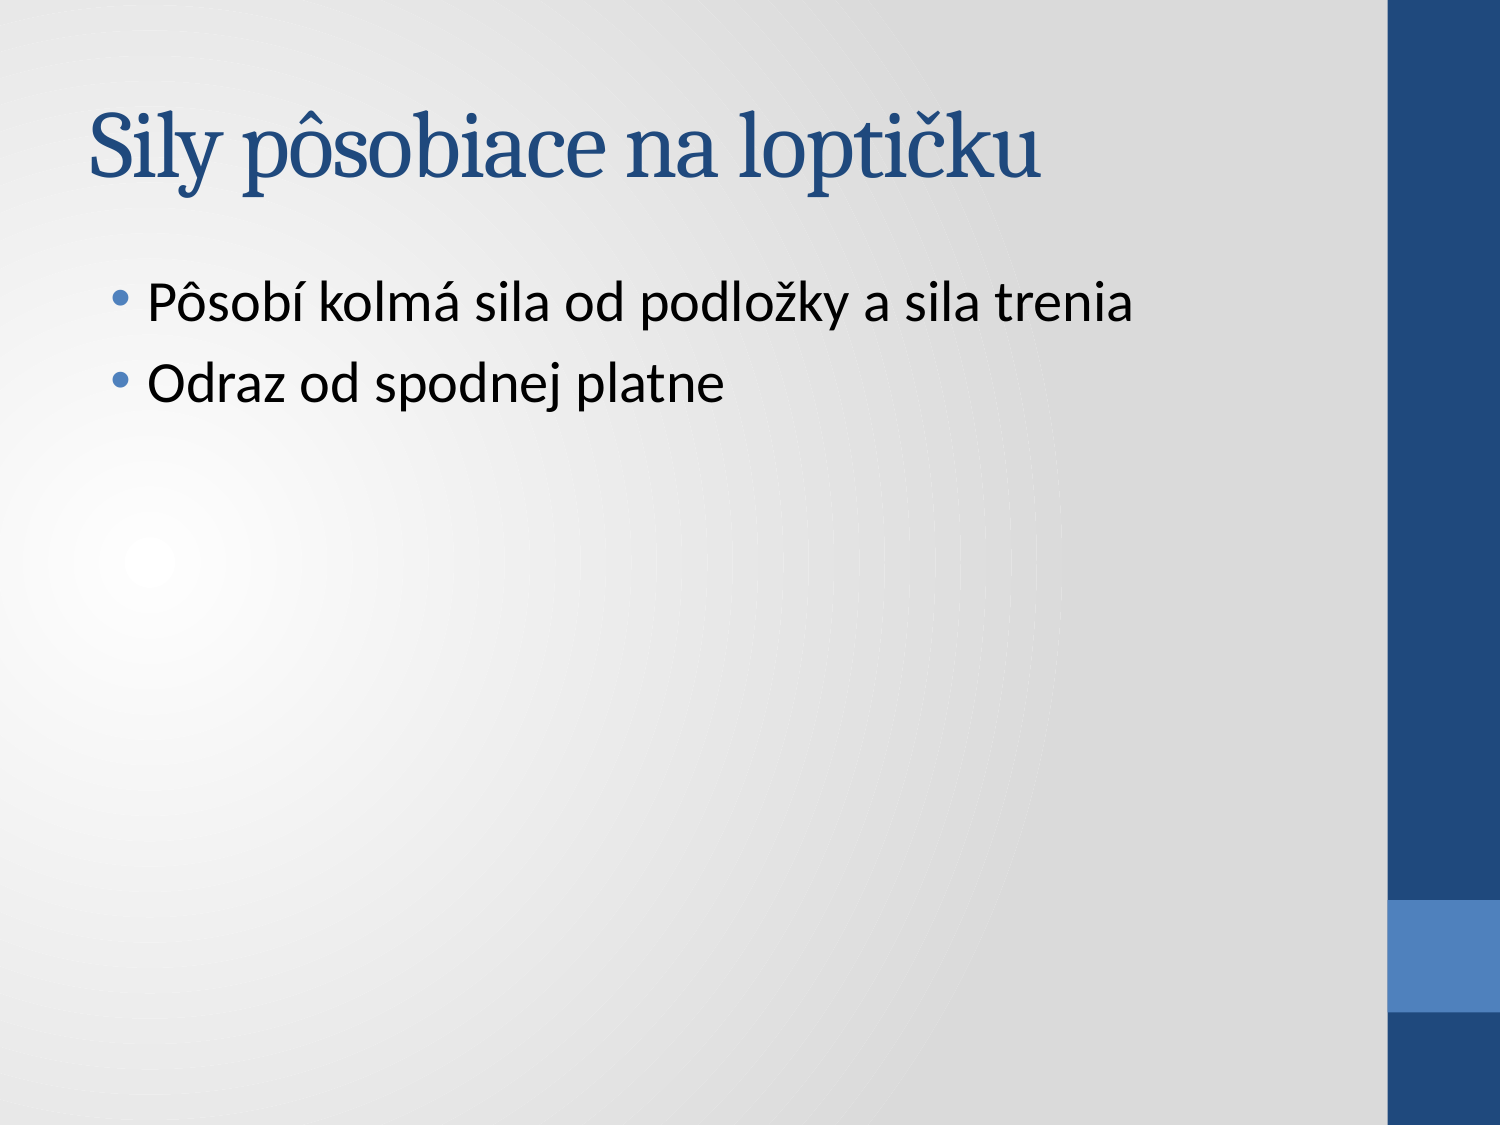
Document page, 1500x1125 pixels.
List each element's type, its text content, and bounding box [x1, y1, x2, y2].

title Sily pôsobiace na loptičku [75, 45, 1325, 233]
list Pôsobí kolmá sila od podložky a sila trenia Odraz od spodnej platne [76, 255, 1427, 998]
